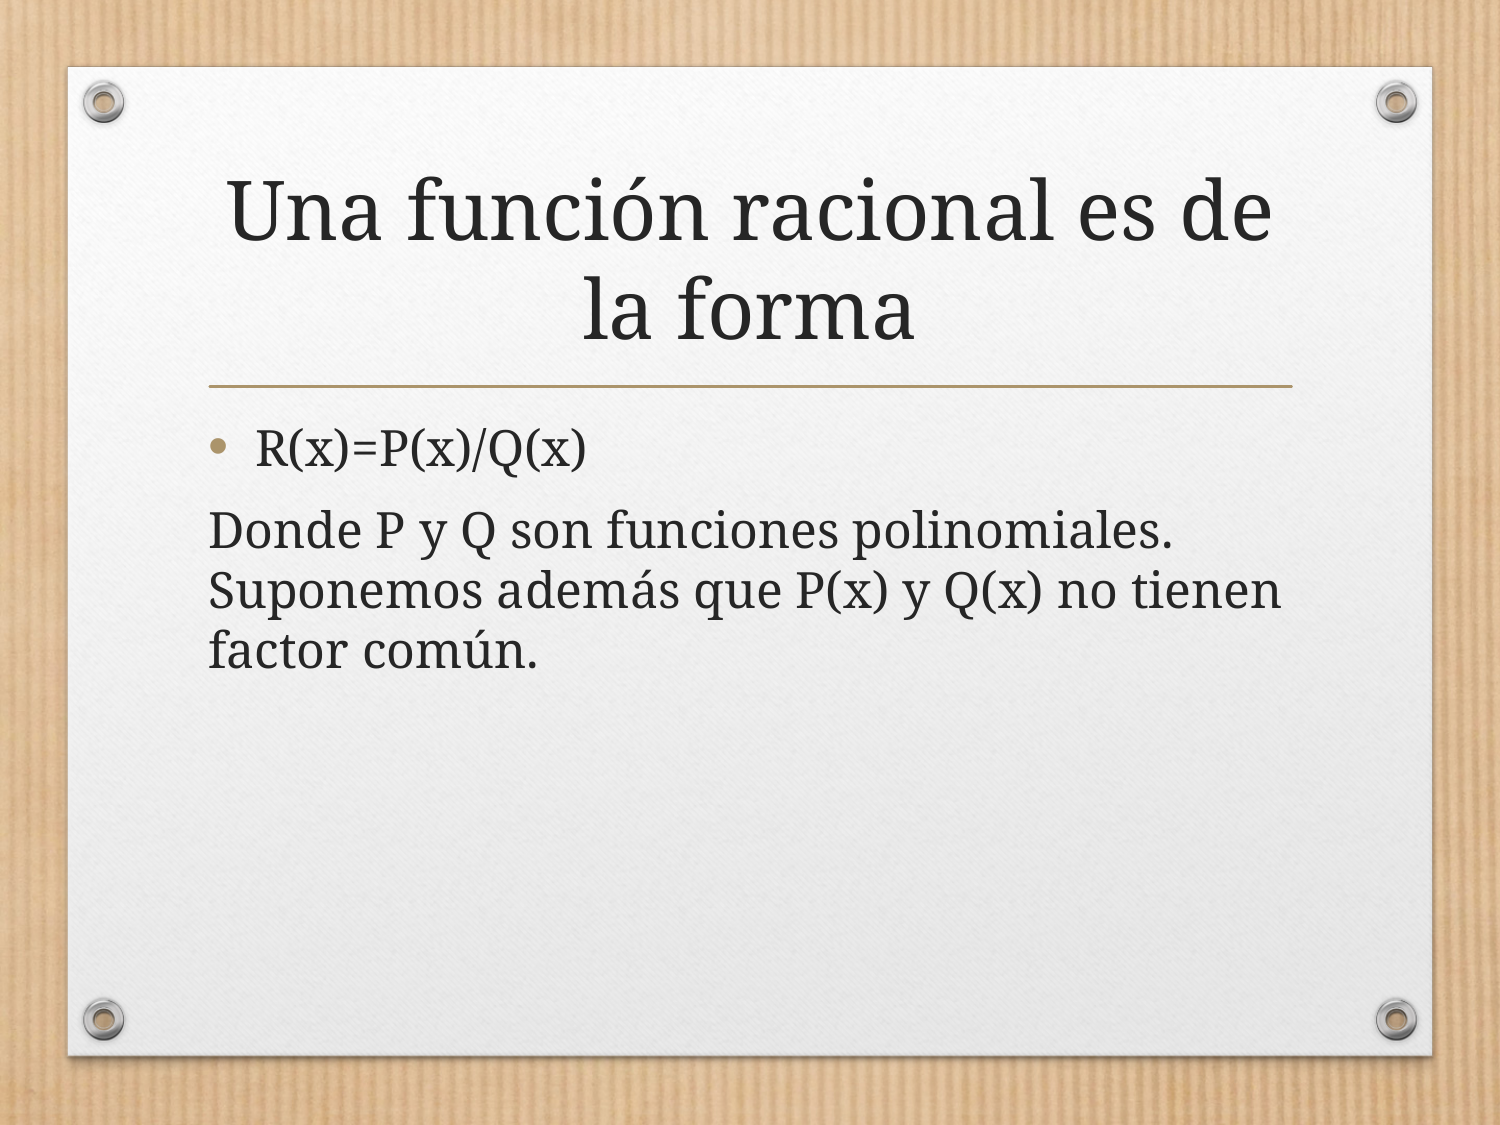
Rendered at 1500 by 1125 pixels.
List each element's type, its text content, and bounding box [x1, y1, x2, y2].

title Una función racional es de la forma [193, 150, 1309, 365]
picture [0, 0, 1500, 1125]
list R(x)=P(x)/Q(x) Donde P y Q son funciones polinomiales. Suponemos además que P(x) y Q(x) no tienen factor común. [193, 408, 1309, 675]
